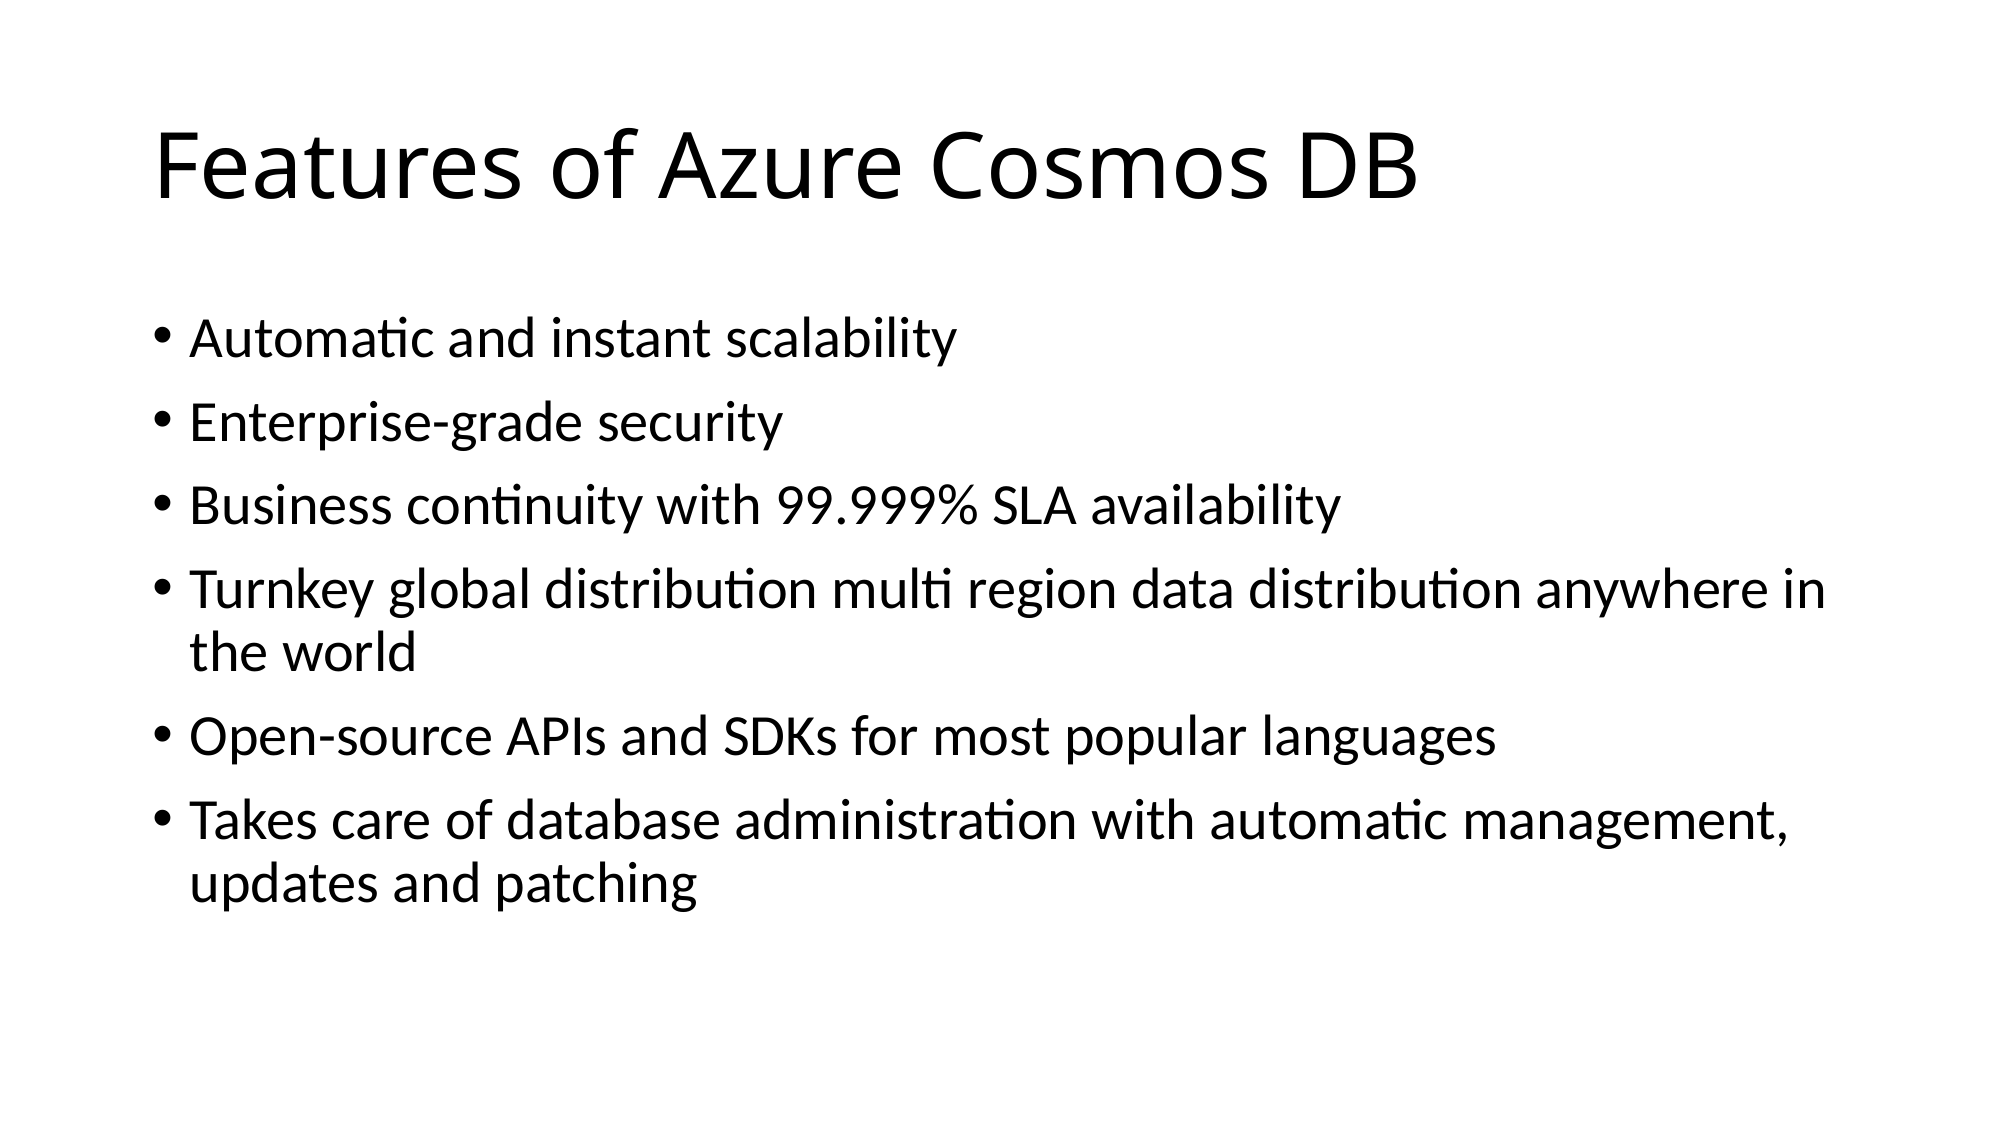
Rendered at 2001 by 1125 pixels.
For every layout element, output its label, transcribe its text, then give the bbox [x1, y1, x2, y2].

title Features of Azure Cosmos DB [137, 59, 1863, 278]
list Automatic and instant scalability Enterprise-grade security Business continuity with 99.999% SLA availability Turnkey global distribution multi region data distribution anywhere in the world Open-source APIs and SDKs for most popular languages Takes care of database administration with automatic management, updates and patching [137, 299, 1863, 1014]
